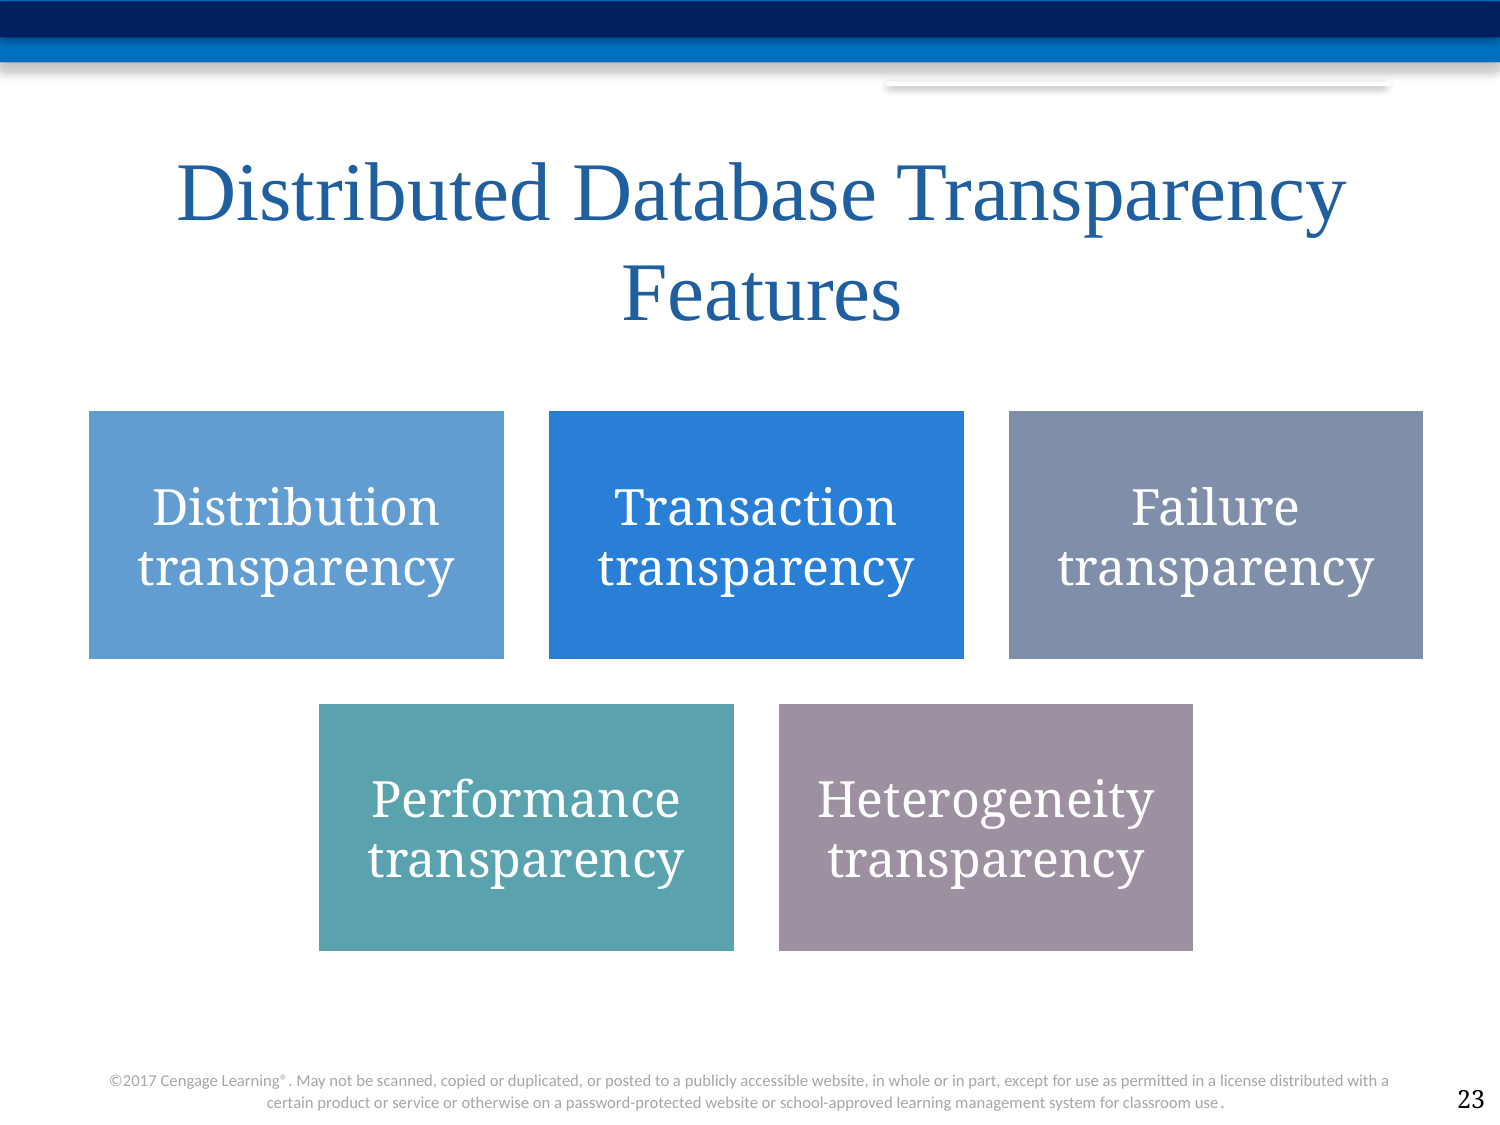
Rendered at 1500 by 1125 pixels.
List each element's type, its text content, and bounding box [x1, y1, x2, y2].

slide_number 23 [1425, 1074, 1500, 1125]
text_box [87, 299, 1426, 1063]
title Distributed Database Transparency Features [87, 149, 1438, 325]
